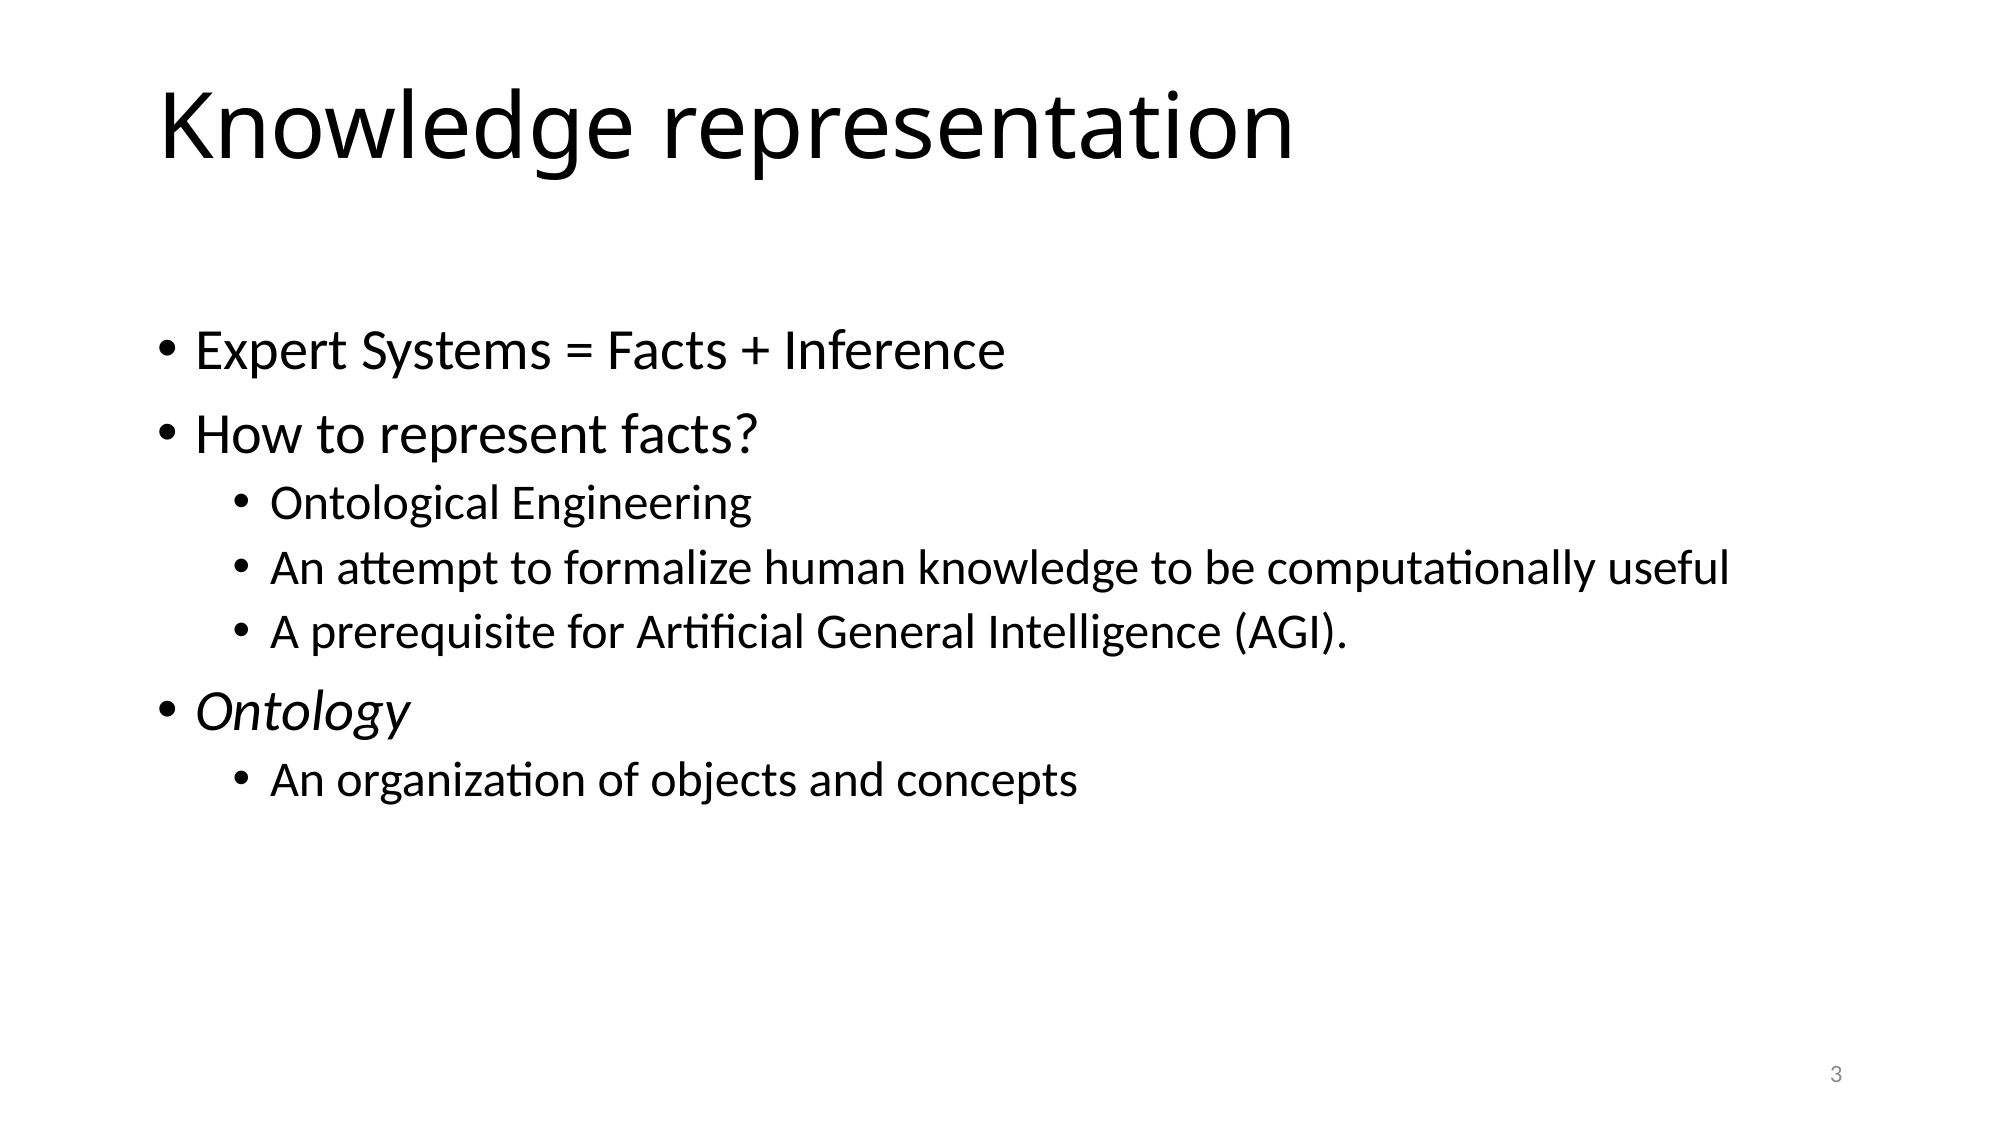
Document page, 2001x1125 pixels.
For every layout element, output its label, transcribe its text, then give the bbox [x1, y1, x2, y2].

list Expert Systems = Facts + Inference How to represent facts? Ontological Engineering An attempt to formalize human knowledge to be computationally useful A prerequisite for Artificial General Intelligence (AGI). Ontology An organization of objects and concepts [137, 299, 1863, 1014]
title Knowledge representation [137, 59, 1863, 278]
slide_number 3 [1412, 1042, 1863, 1103]
